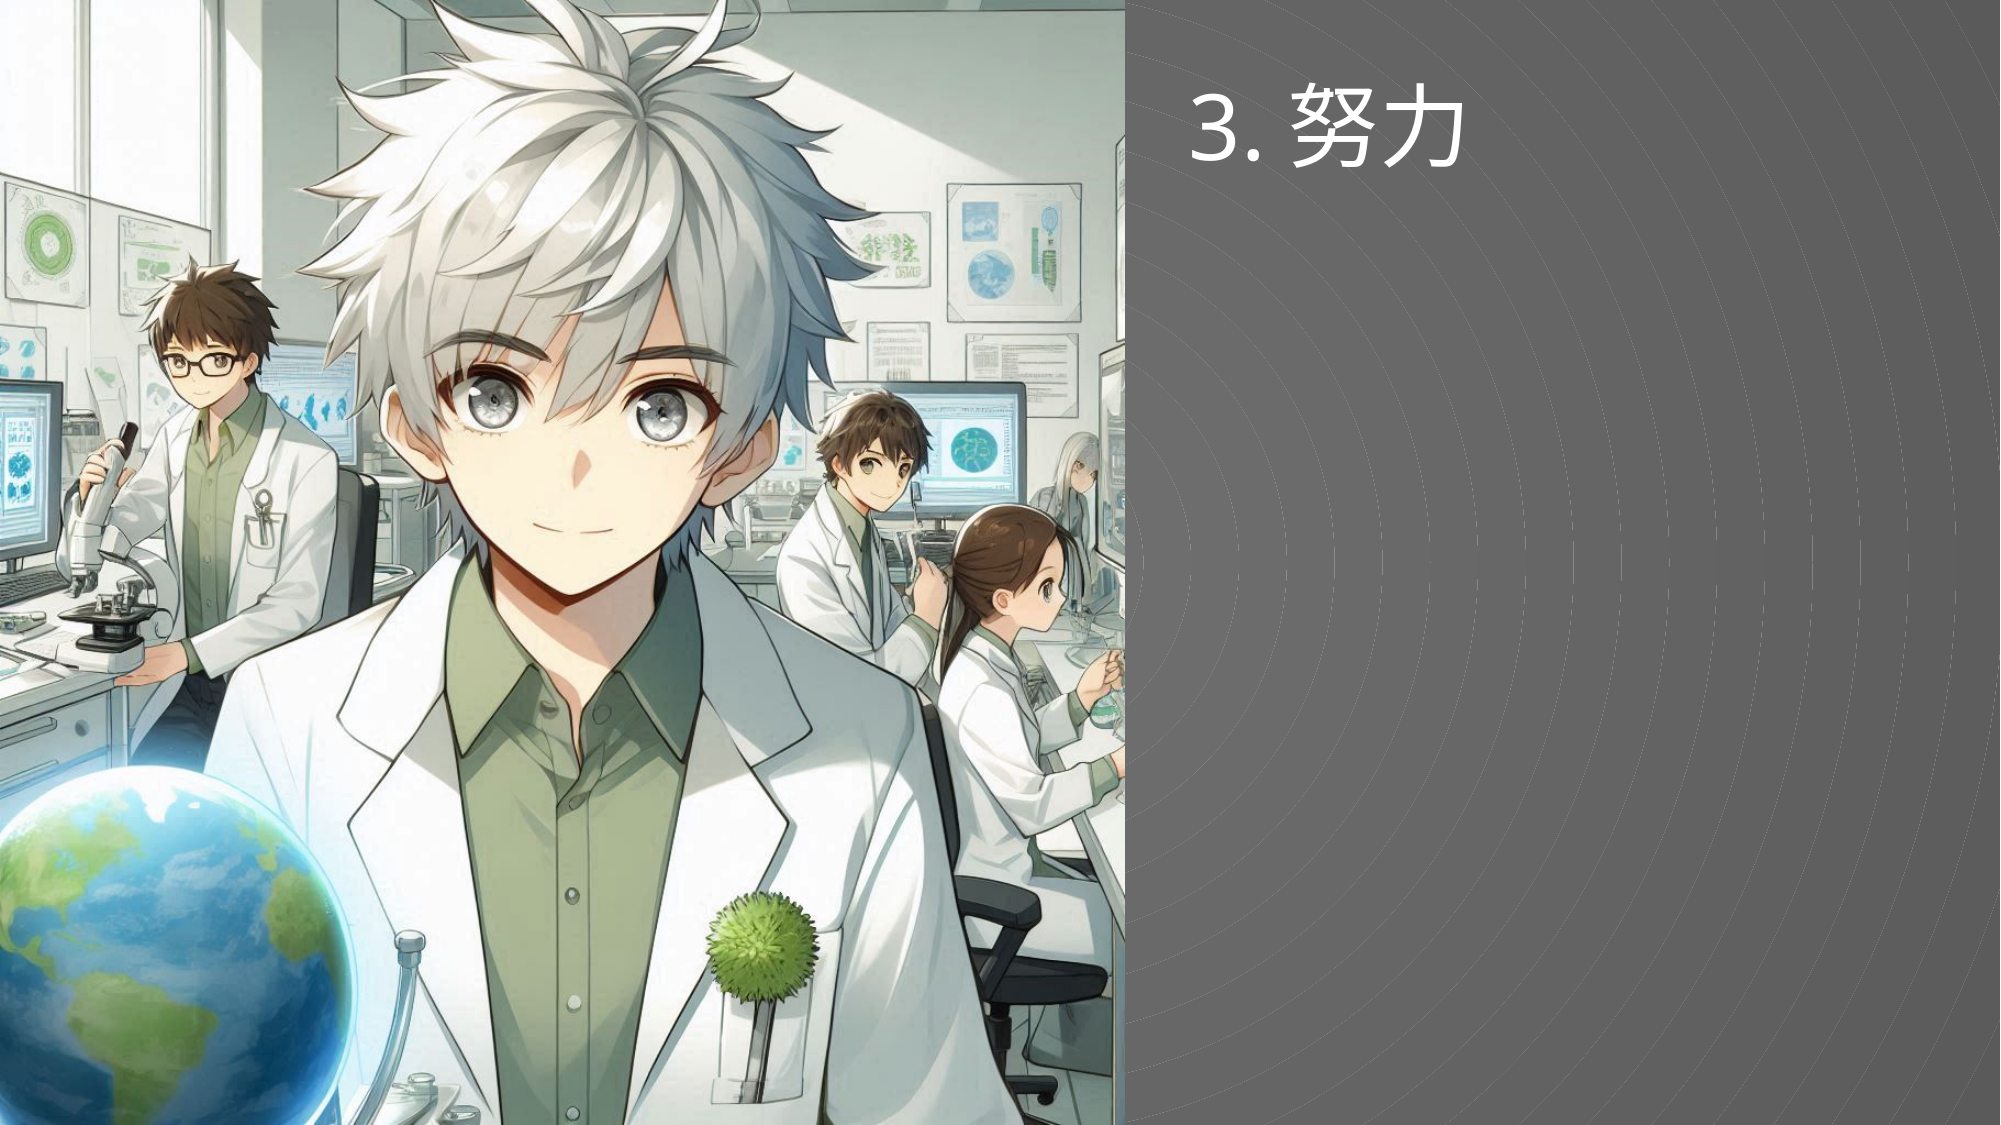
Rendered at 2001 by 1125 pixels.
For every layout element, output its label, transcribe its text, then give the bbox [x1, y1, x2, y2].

title 3.努力 [1173, 70, 2000, 192]
picture [0, 0, 1125, 1125]
